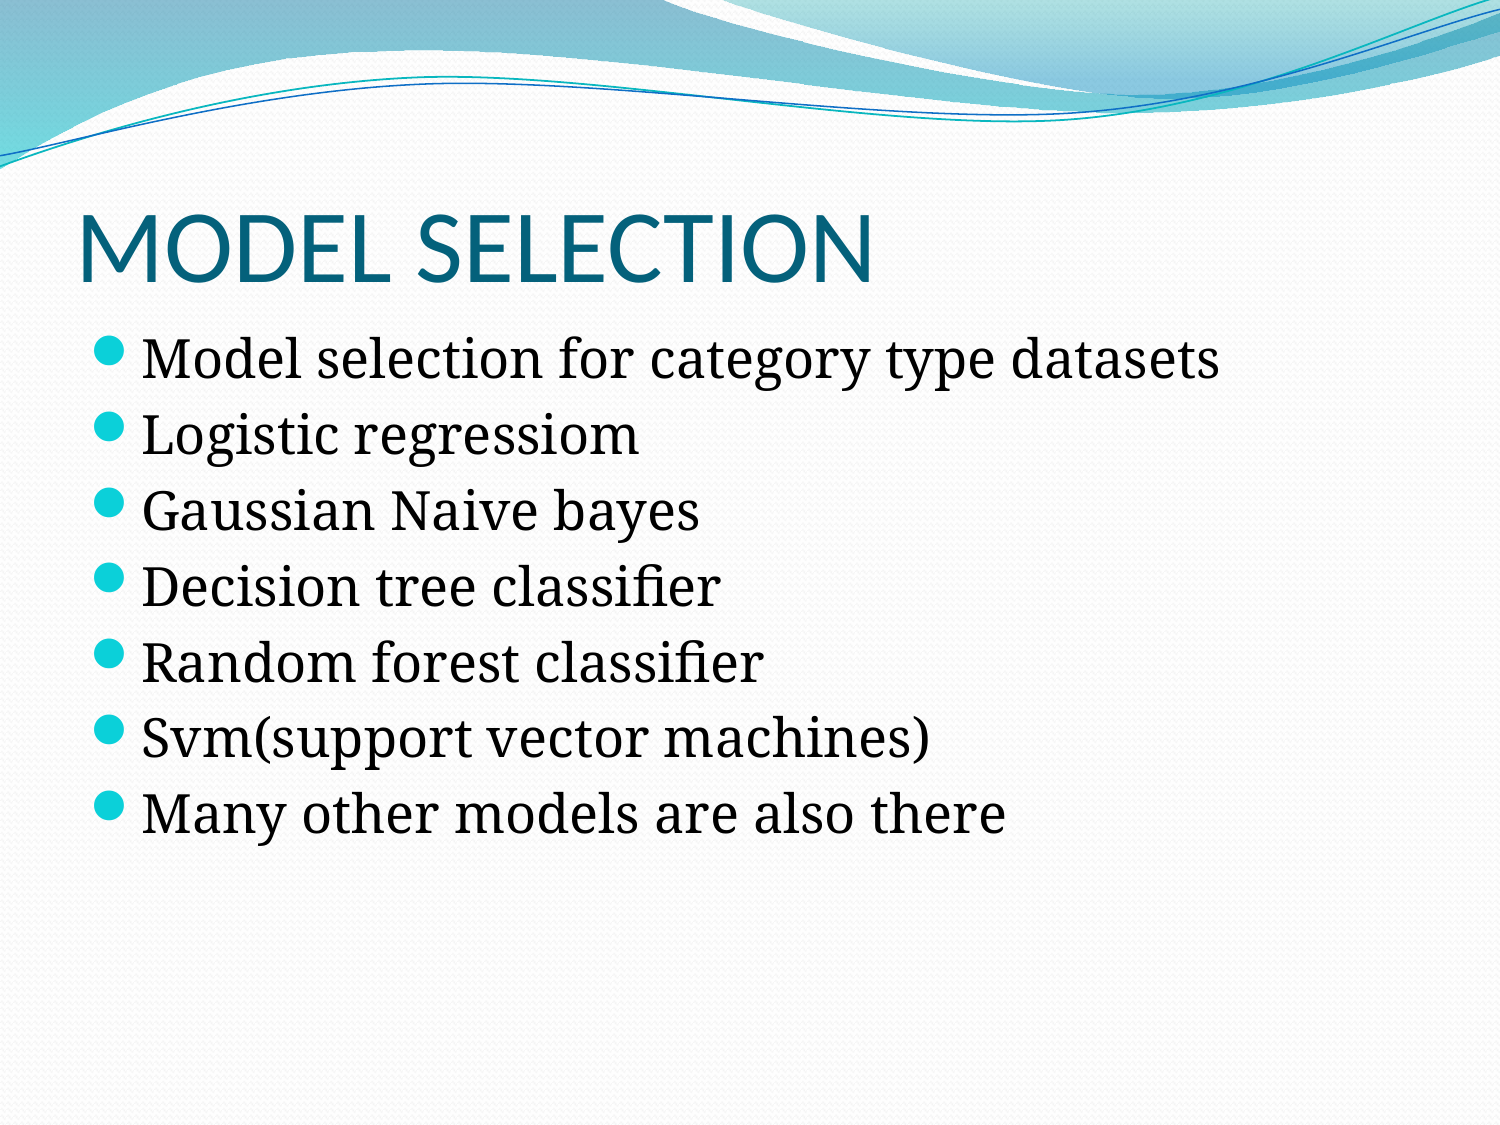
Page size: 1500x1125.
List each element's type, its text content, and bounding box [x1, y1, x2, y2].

title MODEL SELECTION [75, 115, 1425, 303]
list Model selection for category type datasets Logistic regressiom Gaussian Naive bayes Decision tree classifier Random forest classifier Svm(support vector machines) Many other models are also there [75, 317, 1425, 1038]
